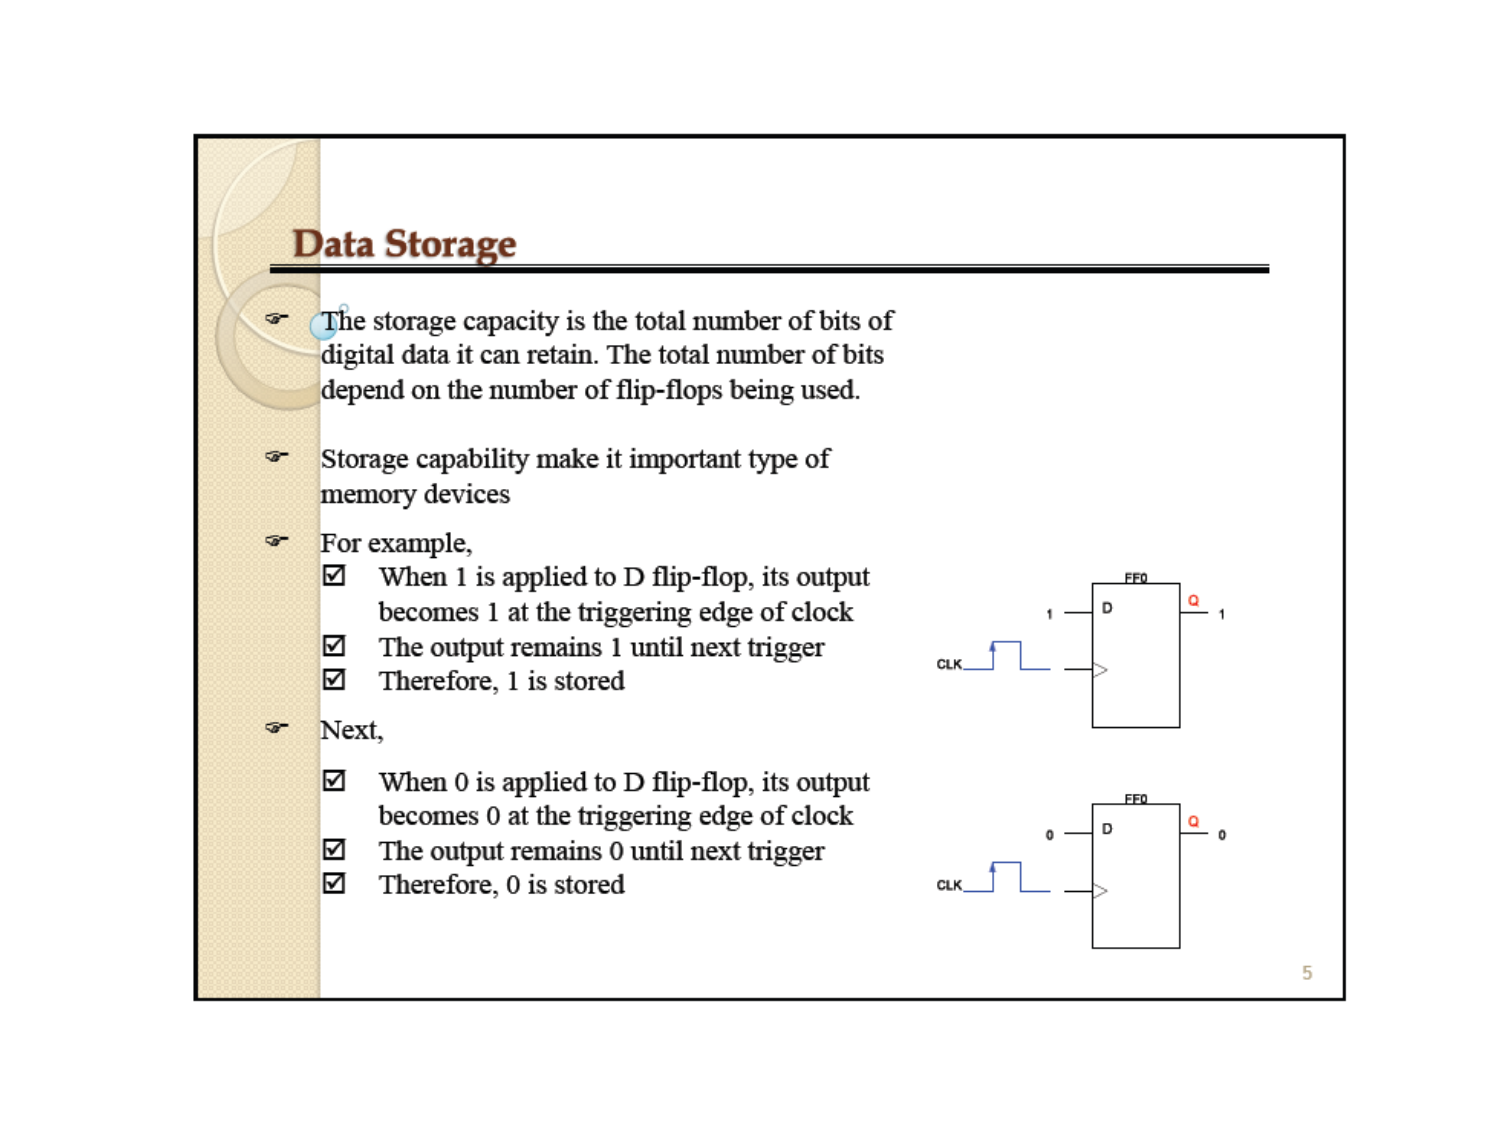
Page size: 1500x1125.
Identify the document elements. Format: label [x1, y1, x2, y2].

list [182, 125, 1363, 1012]
